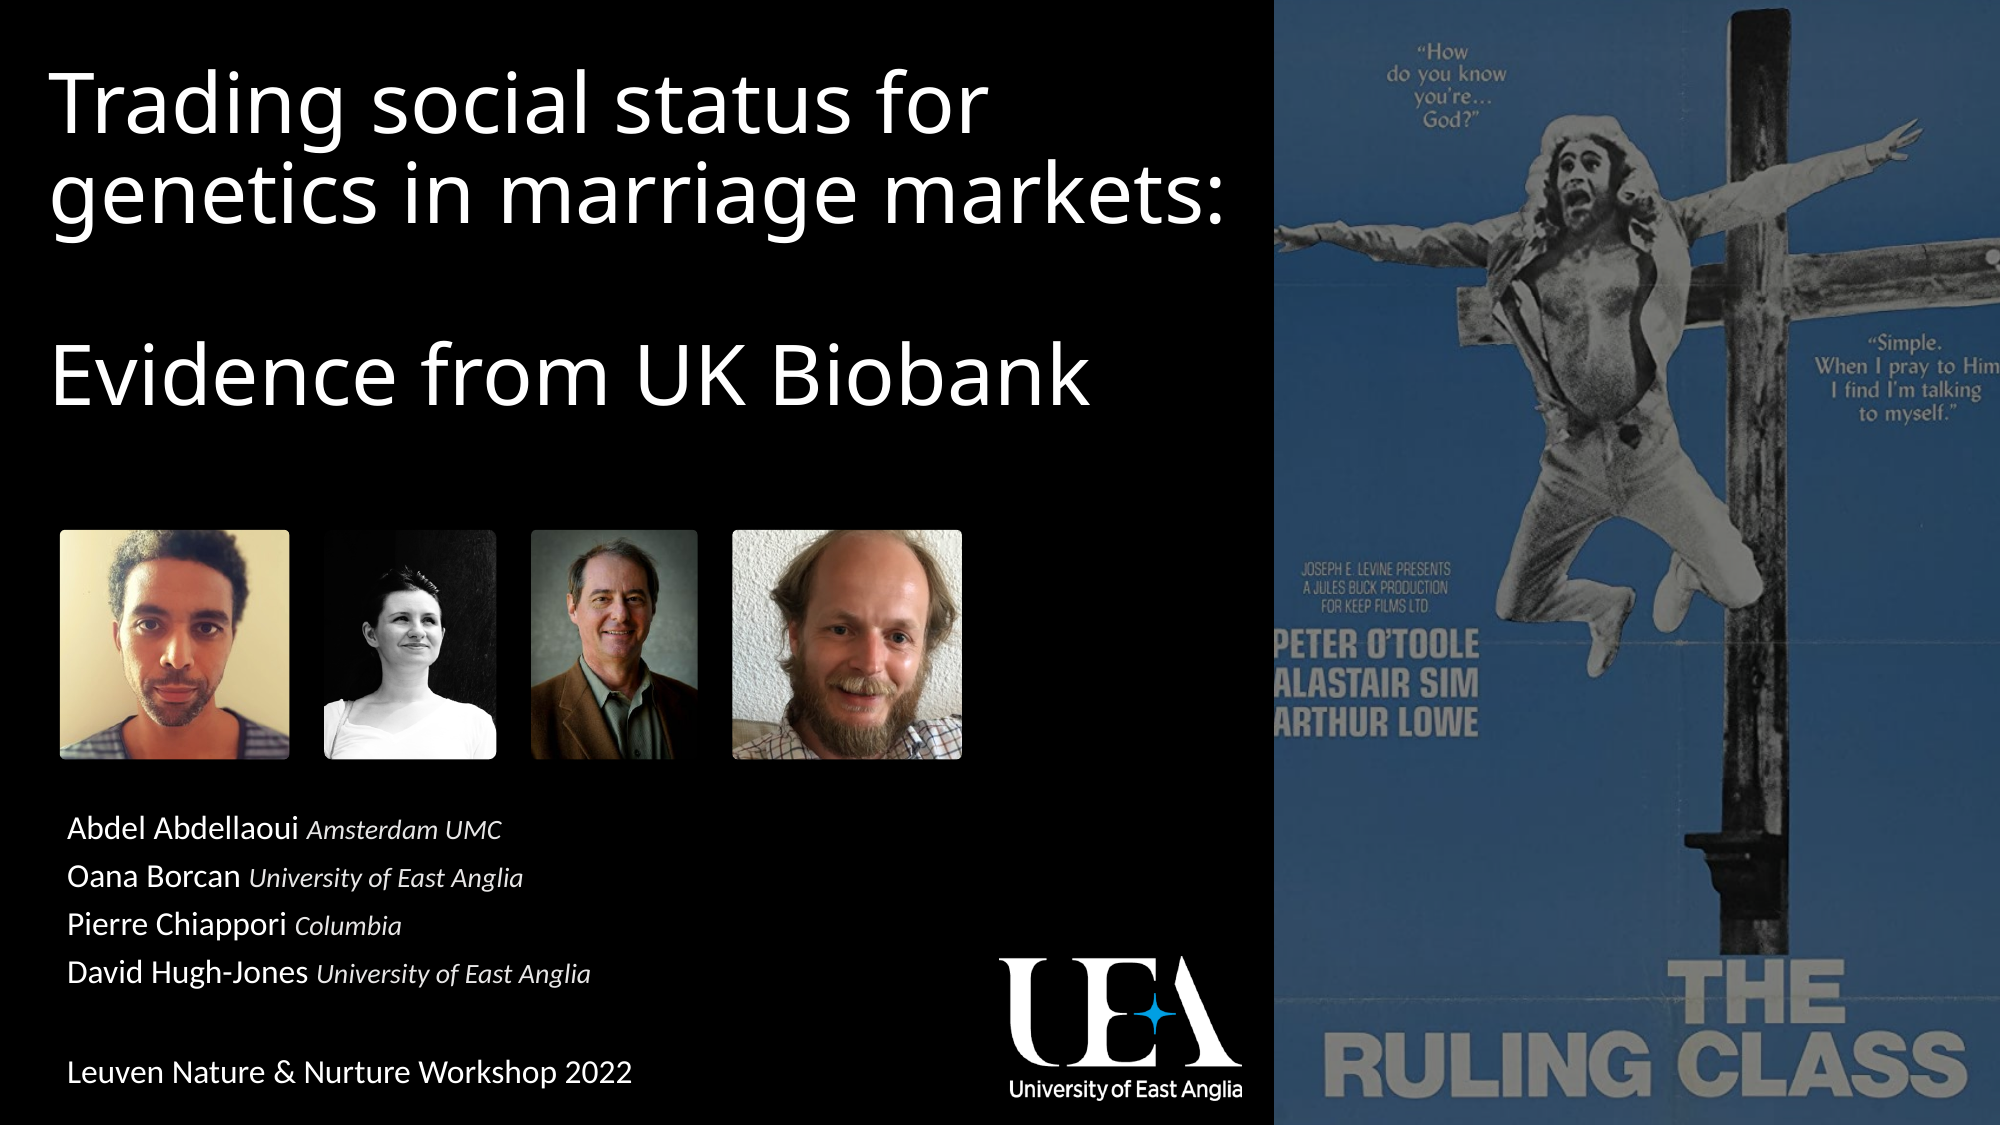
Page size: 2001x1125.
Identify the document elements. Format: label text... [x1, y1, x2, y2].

picture [531, 529, 698, 760]
subtitle Abdel Abdellaoui Amsterdam UMC Oana Borcan University of East Anglia Pierre Chiappori Columbia David Hugh-Jones University of East Anglia Leuven Nature & Nurture Workshop 2022 [52, 790, 962, 1101]
title Trading social status for genetics in marriage markets: Evidence from UK Biobank [33, 51, 1257, 431]
picture [999, 956, 1242, 1101]
picture [1274, 0, 2000, 1125]
picture [324, 529, 497, 760]
picture [59, 529, 290, 760]
picture [732, 529, 962, 760]
